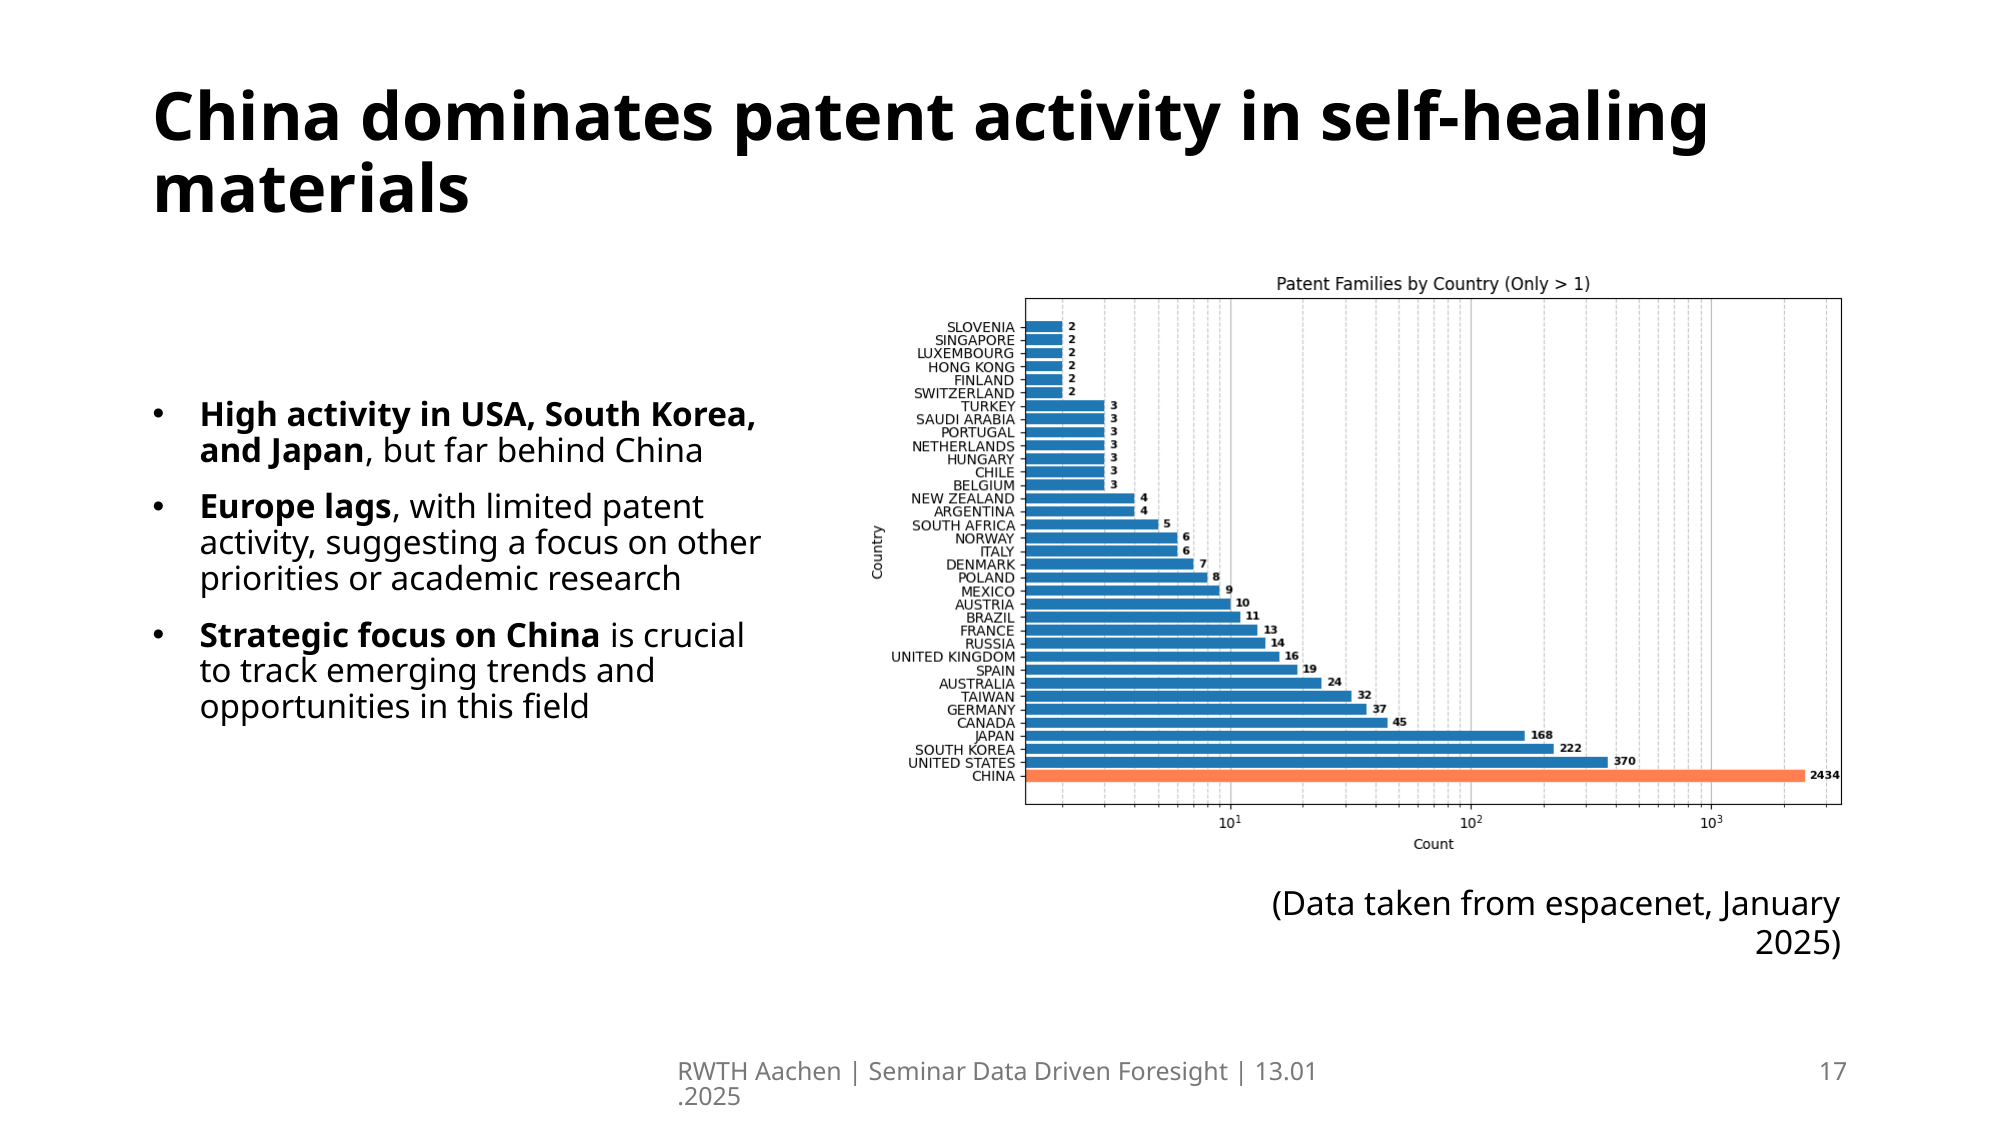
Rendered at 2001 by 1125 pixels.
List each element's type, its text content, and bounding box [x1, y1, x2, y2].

text_box China dominates patent activity in self-healing materials [137, 75, 1864, 247]
slide_number 17 [1412, 1042, 1863, 1103]
list High activity in USA, South Korea, and Japan, but far behind China Europe lags, with limited patent activity, suggesting a focus on other priorities or academic research Strategic focus on China is crucial to track emerging trends and opportunities in this field [137, 253, 783, 871]
text_box (Data taken from espacenet, January 2025) [1168, 874, 1857, 1015]
footer RWTH Aachen | Seminar Data Driven Foresight | 13.01.2025 [662, 1042, 1338, 1103]
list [856, 261, 1857, 863]
